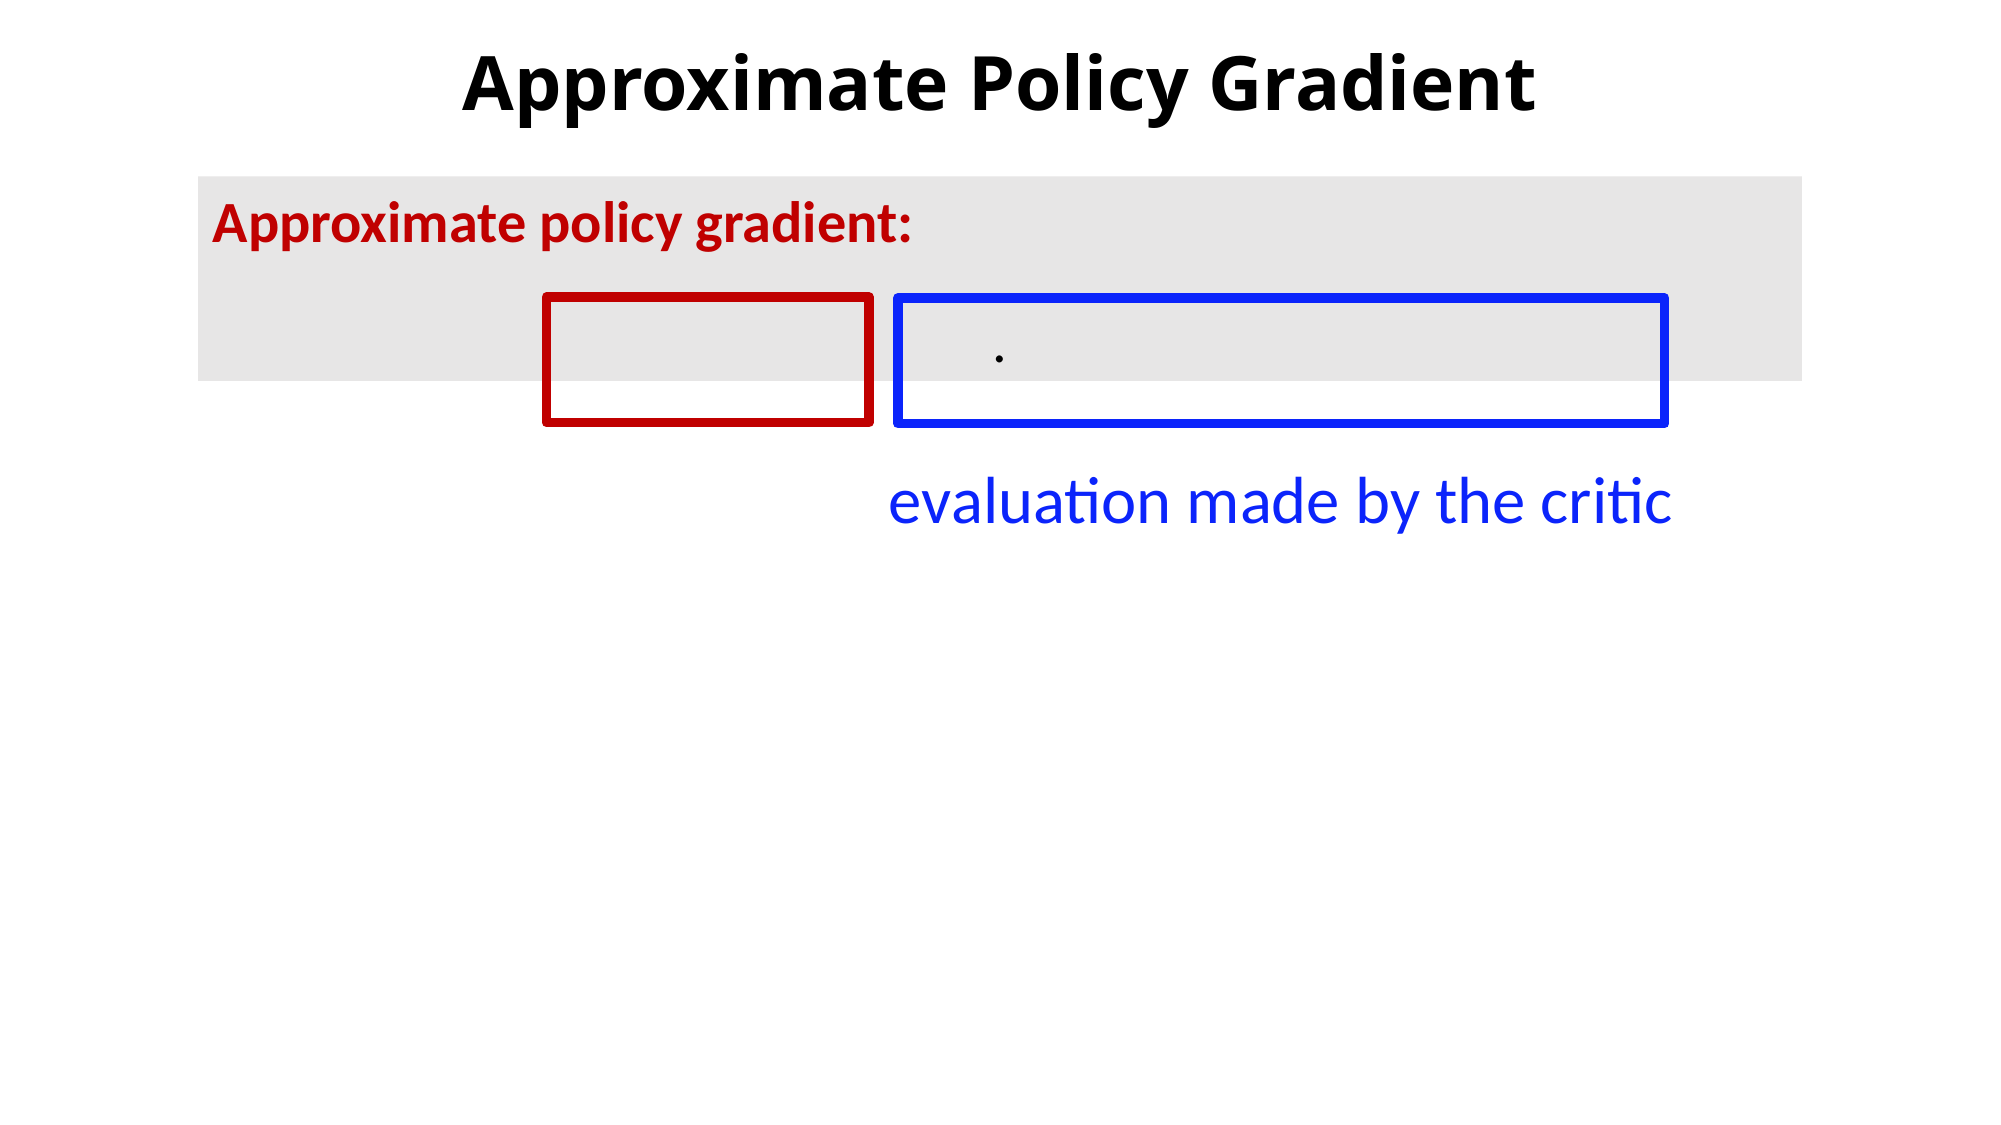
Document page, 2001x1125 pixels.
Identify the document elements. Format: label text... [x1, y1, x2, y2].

title Approximate Policy Gradient [0, 1, 2000, 172]
text_box [546, 296, 869, 423]
text_box [897, 297, 1665, 424]
text_box evaluation made by the critic [874, 449, 1689, 545]
